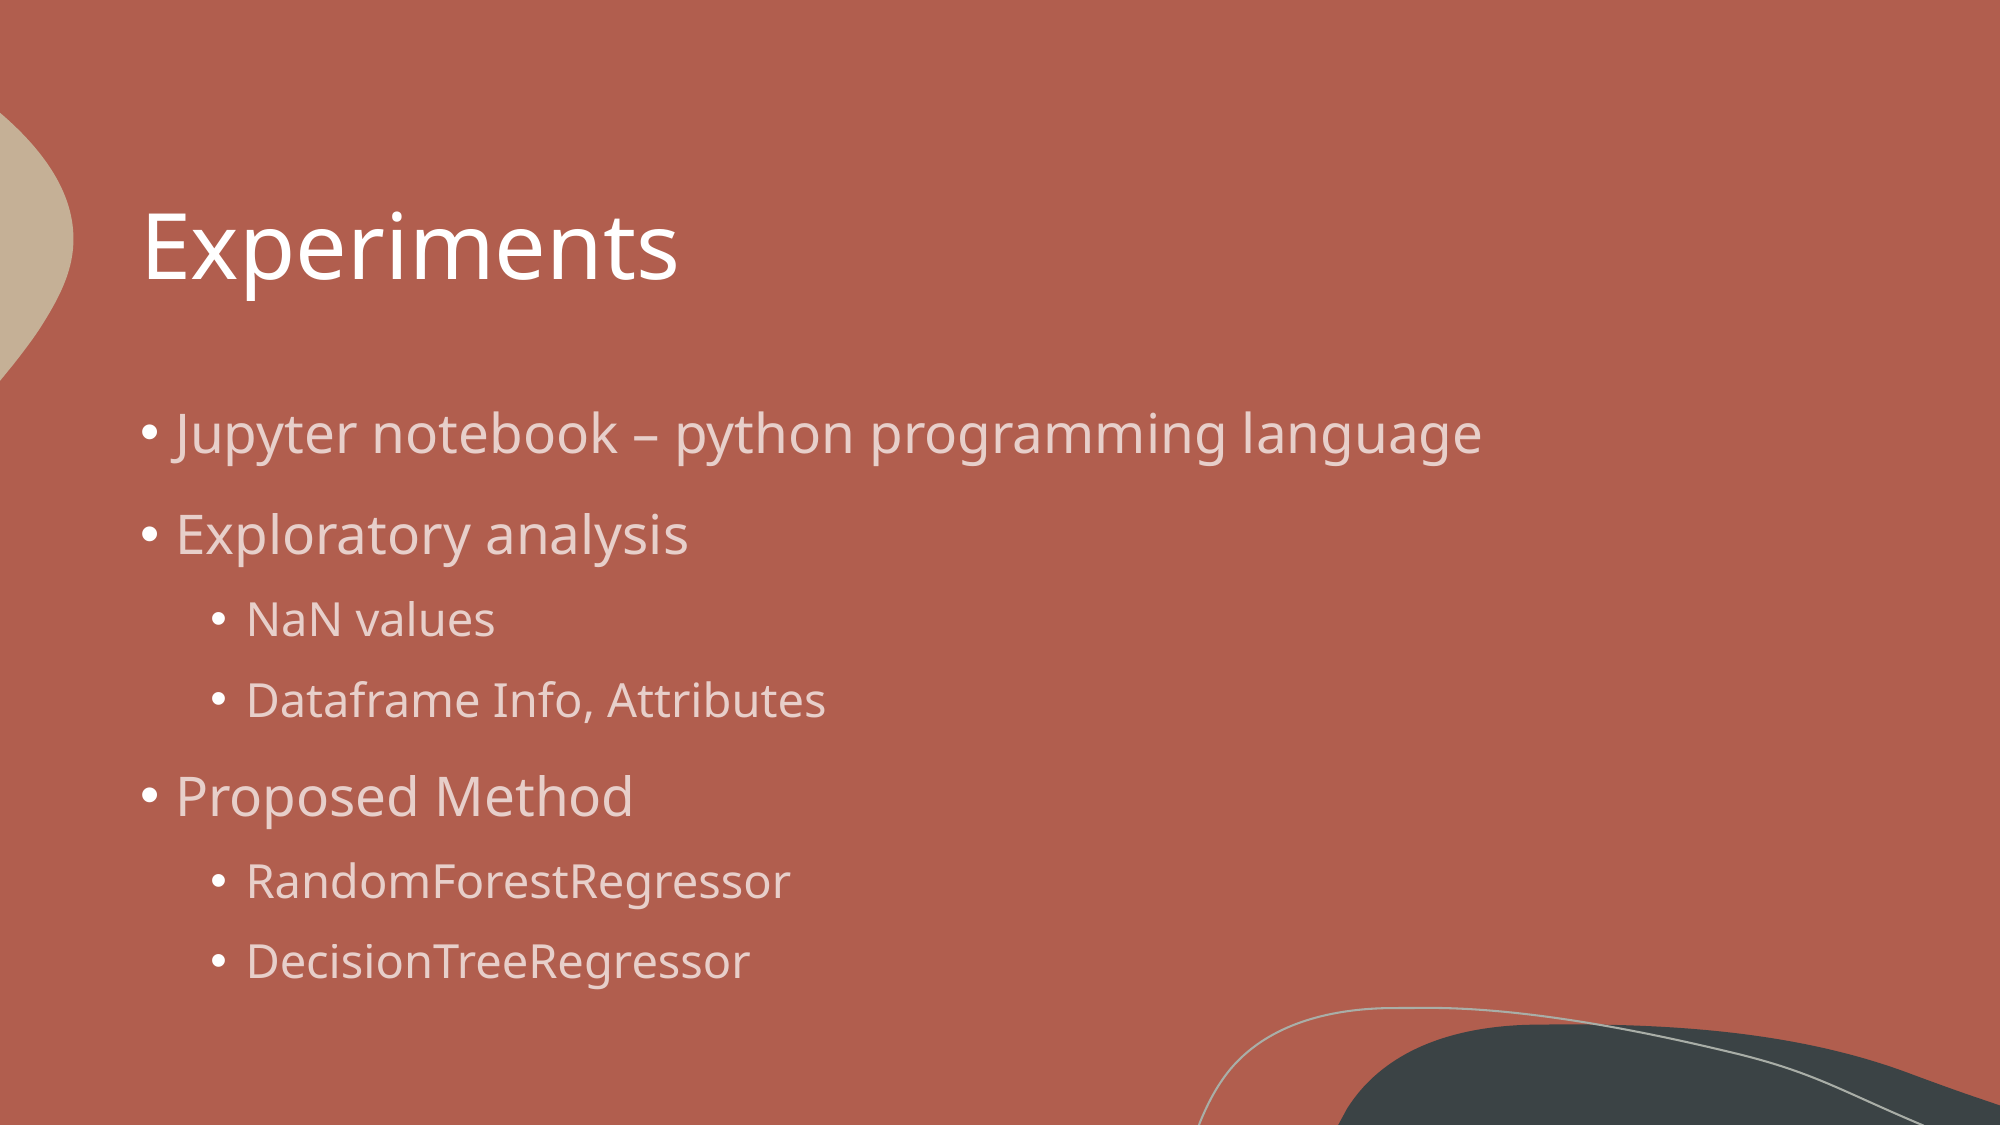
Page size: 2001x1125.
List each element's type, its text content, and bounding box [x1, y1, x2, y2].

list Jupyter notebook – python programming language Exploratory analysis NaN values Dataframe Info, Attributes Proposed Method RandomForestRegressor DecisionTreeRegressor [125, 375, 1875, 1002]
title Experiments [125, 125, 1875, 375]
